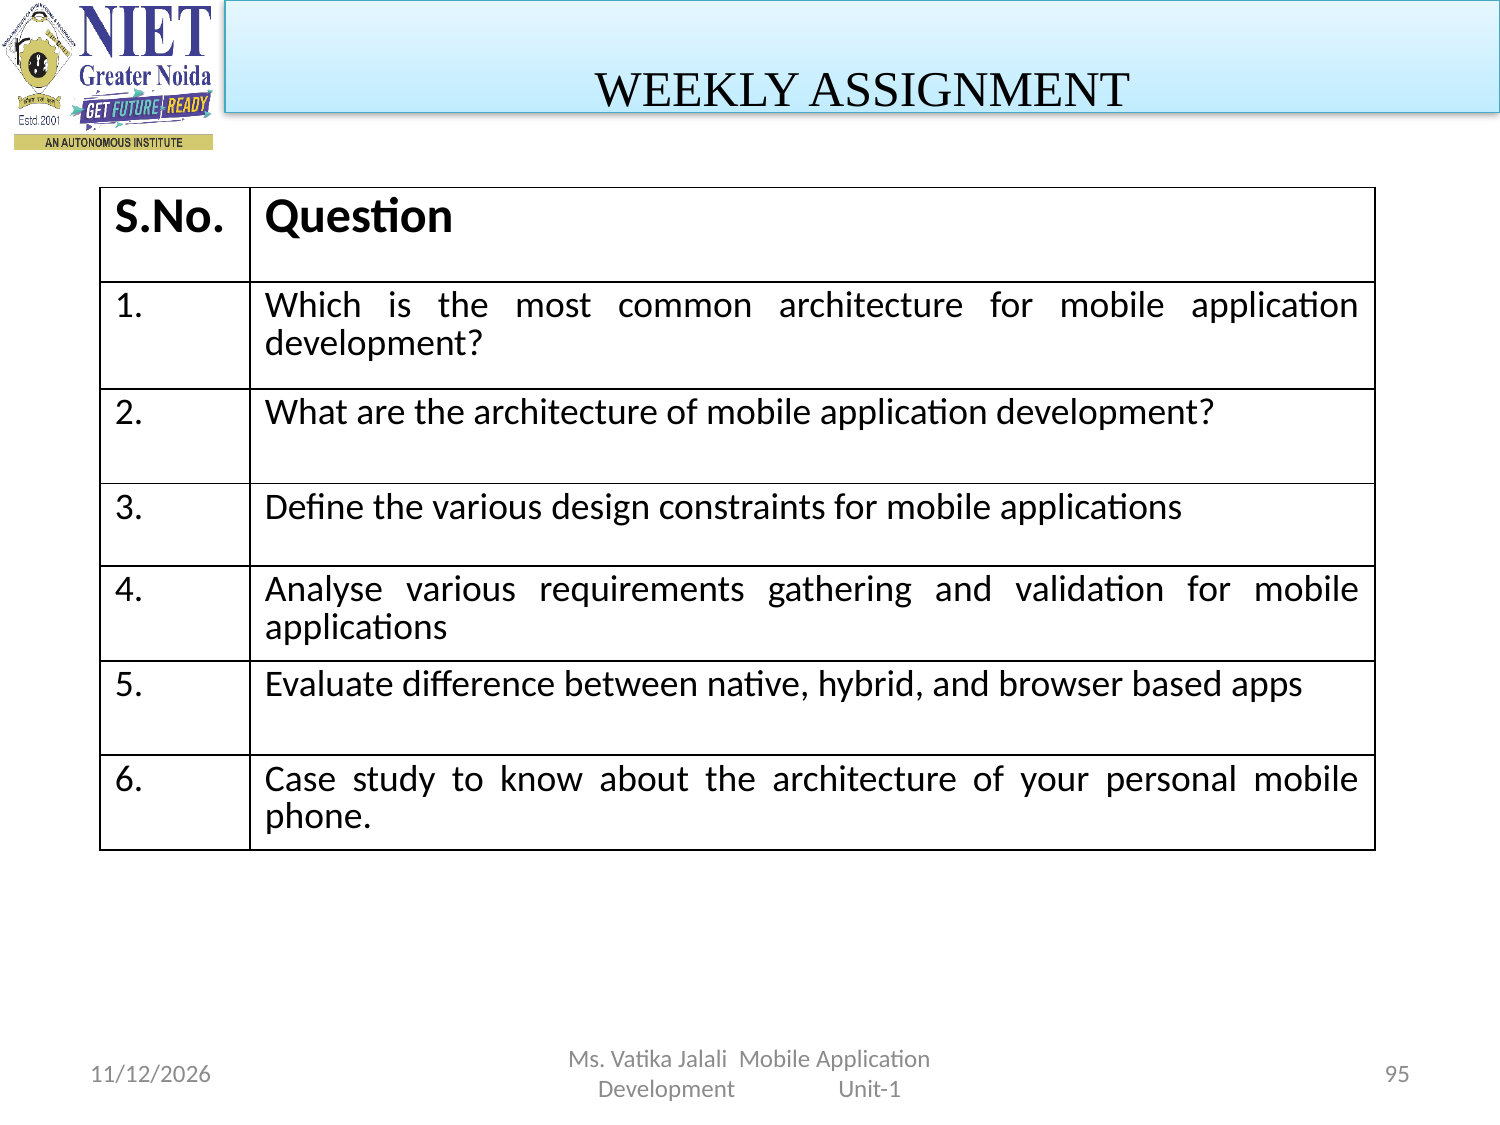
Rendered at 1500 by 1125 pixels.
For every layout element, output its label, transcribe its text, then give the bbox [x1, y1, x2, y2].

table_cell Evaluate difference between native, hybrid, and browser based apps [251, 662, 1374, 754]
table_cell 3. [101, 484, 249, 565]
footer Ms. Vatika Jalali Mobile Application Development Unit-1 [512, 1042, 988, 1103]
table_header S.No. [101, 188, 249, 281]
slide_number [75, 1042, 425, 1103]
table_cell 5. [101, 662, 249, 754]
table_cell 4. [101, 567, 249, 660]
table_cell Define the various design constraints for mobile applications [251, 484, 1374, 565]
table_cell 2. [101, 390, 249, 483]
table_cell Case study to know about the architecture of your personal mobile phone. [251, 756, 1374, 849]
table_cell Which is the most common architecture for mobile application development? [251, 283, 1374, 388]
list [70, 175, 1421, 919]
table_cell 6. [101, 756, 249, 849]
table_header Question [251, 188, 1374, 281]
table_cell Analyse various requirements gathering and validation for mobile applications [251, 567, 1374, 660]
picture [2, 3, 213, 150]
table_cell 1. [101, 283, 249, 388]
text_box WEEKLY ASSIGNMENT [224, 0, 1500, 113]
slide_number 95 [1074, 1042, 1425, 1103]
table_cell What are the architecture of mobile application development? [251, 390, 1374, 483]
